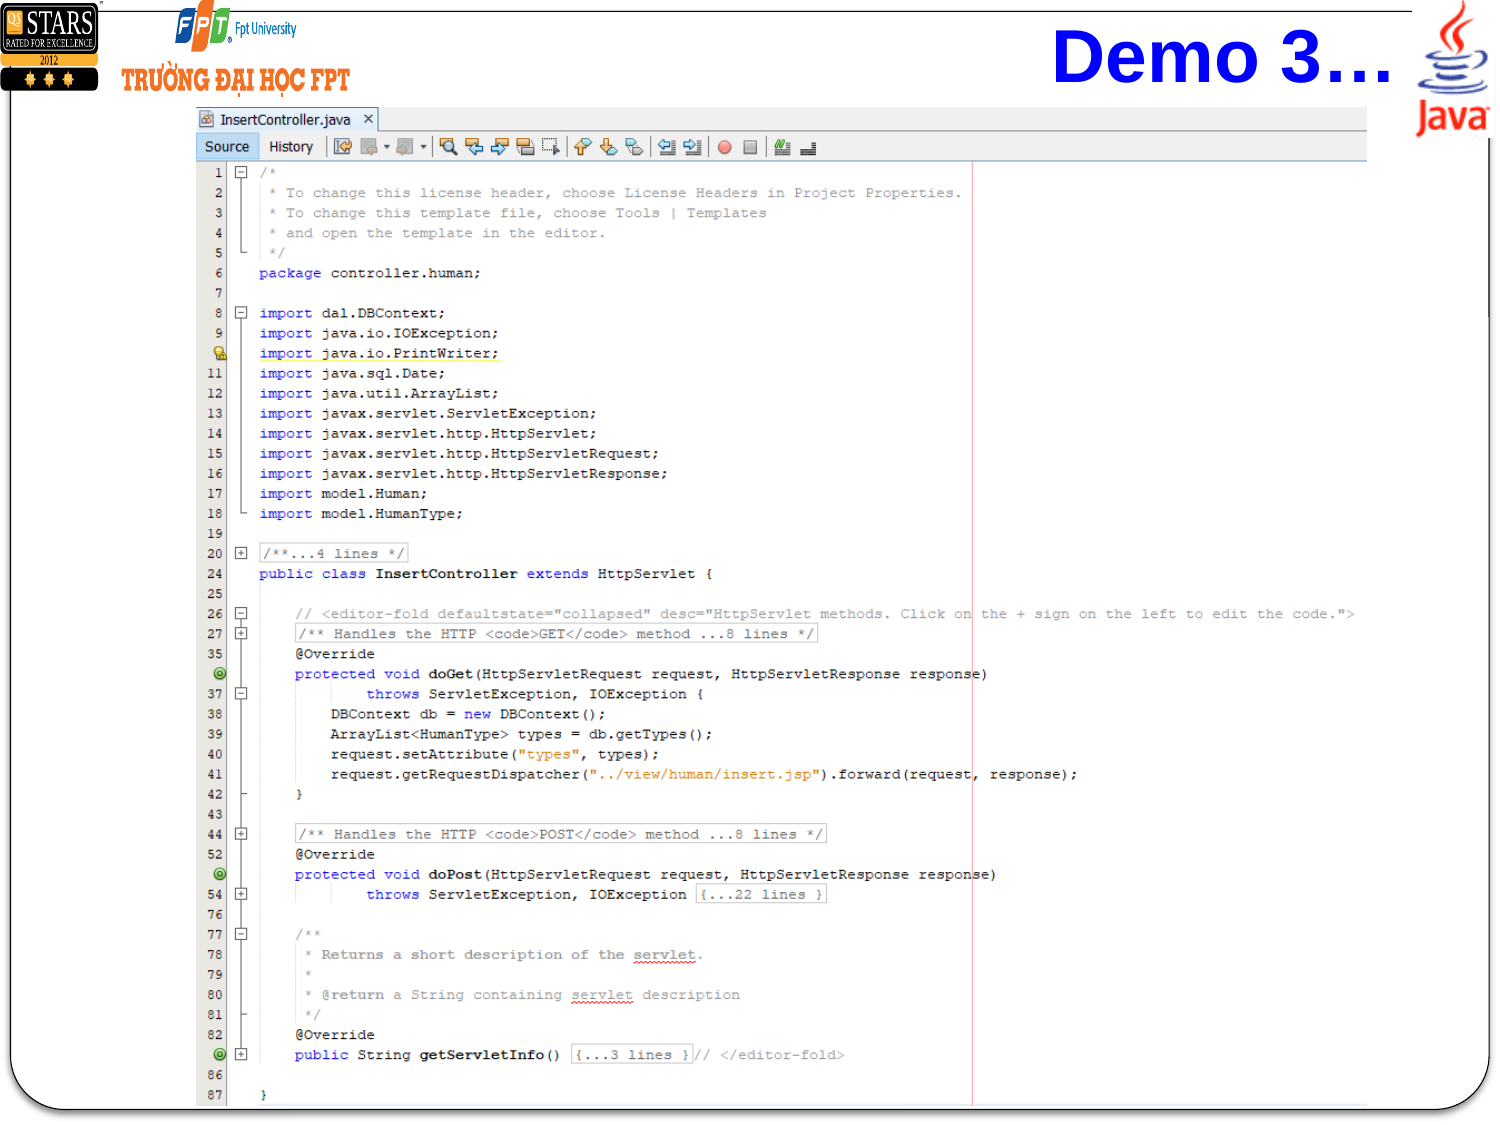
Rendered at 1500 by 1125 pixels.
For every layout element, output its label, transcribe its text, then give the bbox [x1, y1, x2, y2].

picture [1412, 0, 1494, 138]
title Demo 3… [150, 0, 1413, 113]
picture [195, 107, 1367, 1106]
